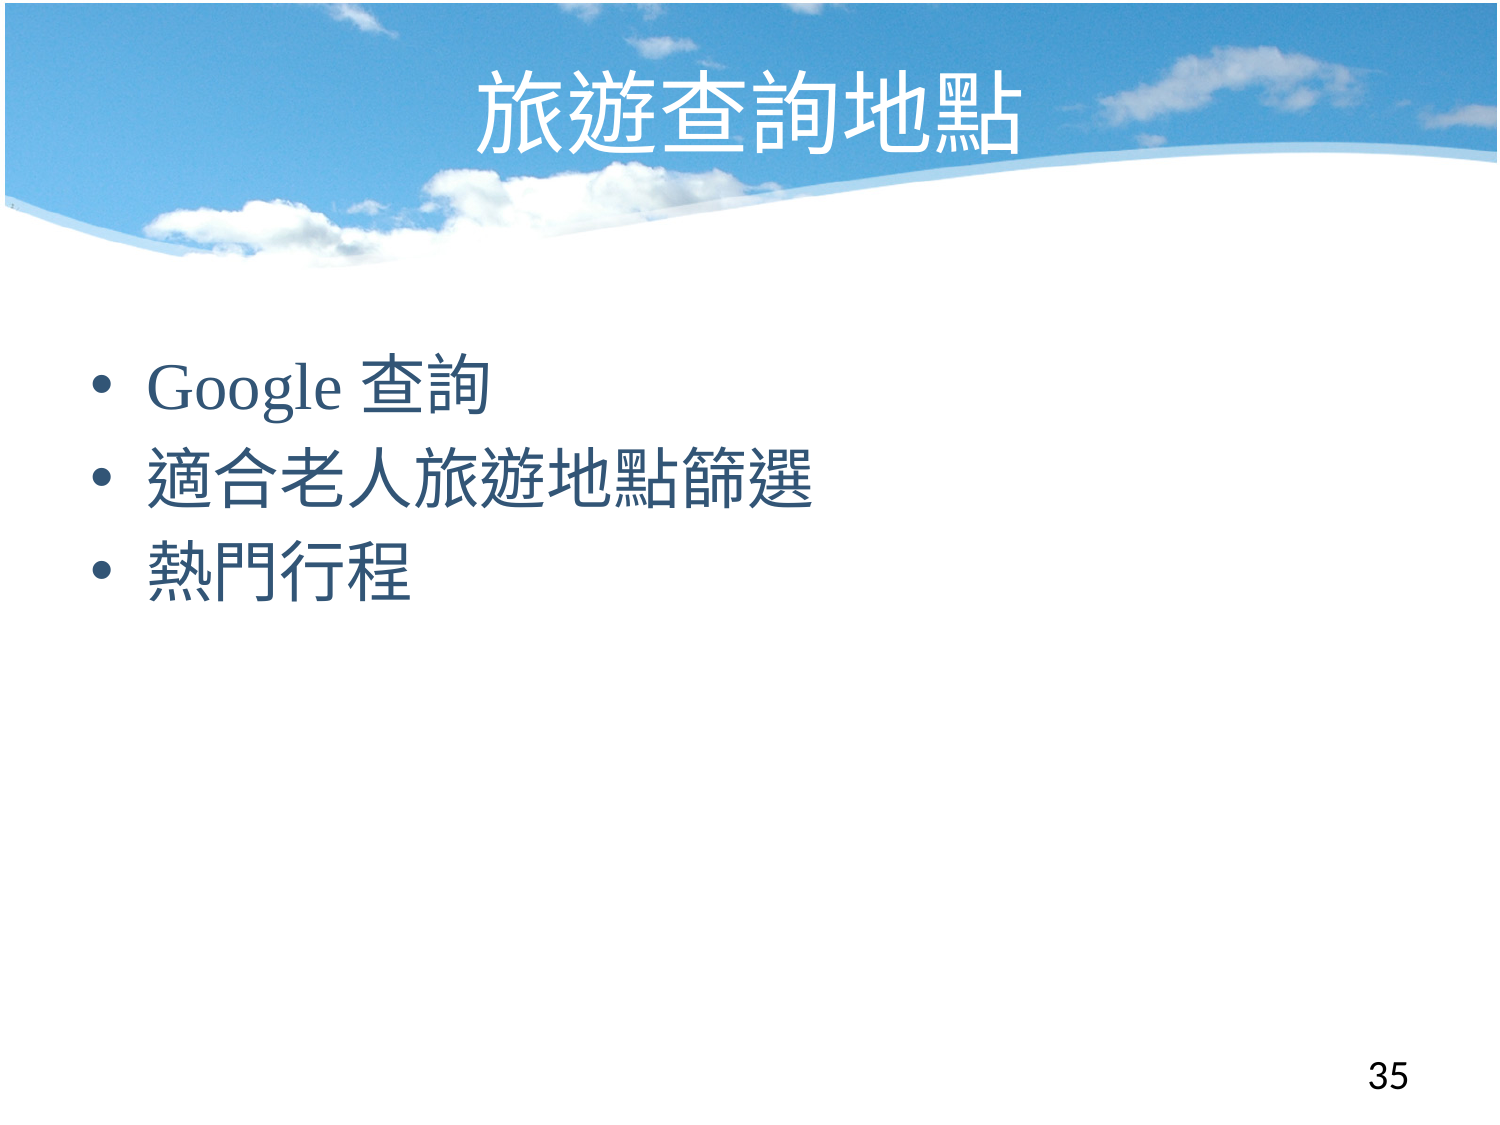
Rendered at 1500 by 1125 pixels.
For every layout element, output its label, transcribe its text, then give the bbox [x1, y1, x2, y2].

title 旅遊查詢地點 [74, 44, 1426, 177]
slide_number 35 [1074, 1042, 1425, 1103]
list Google查詢 適合老人旅遊地點篩選 熱門行程 [74, 335, 1426, 1079]
picture [0, 0, 1500, 1125]
